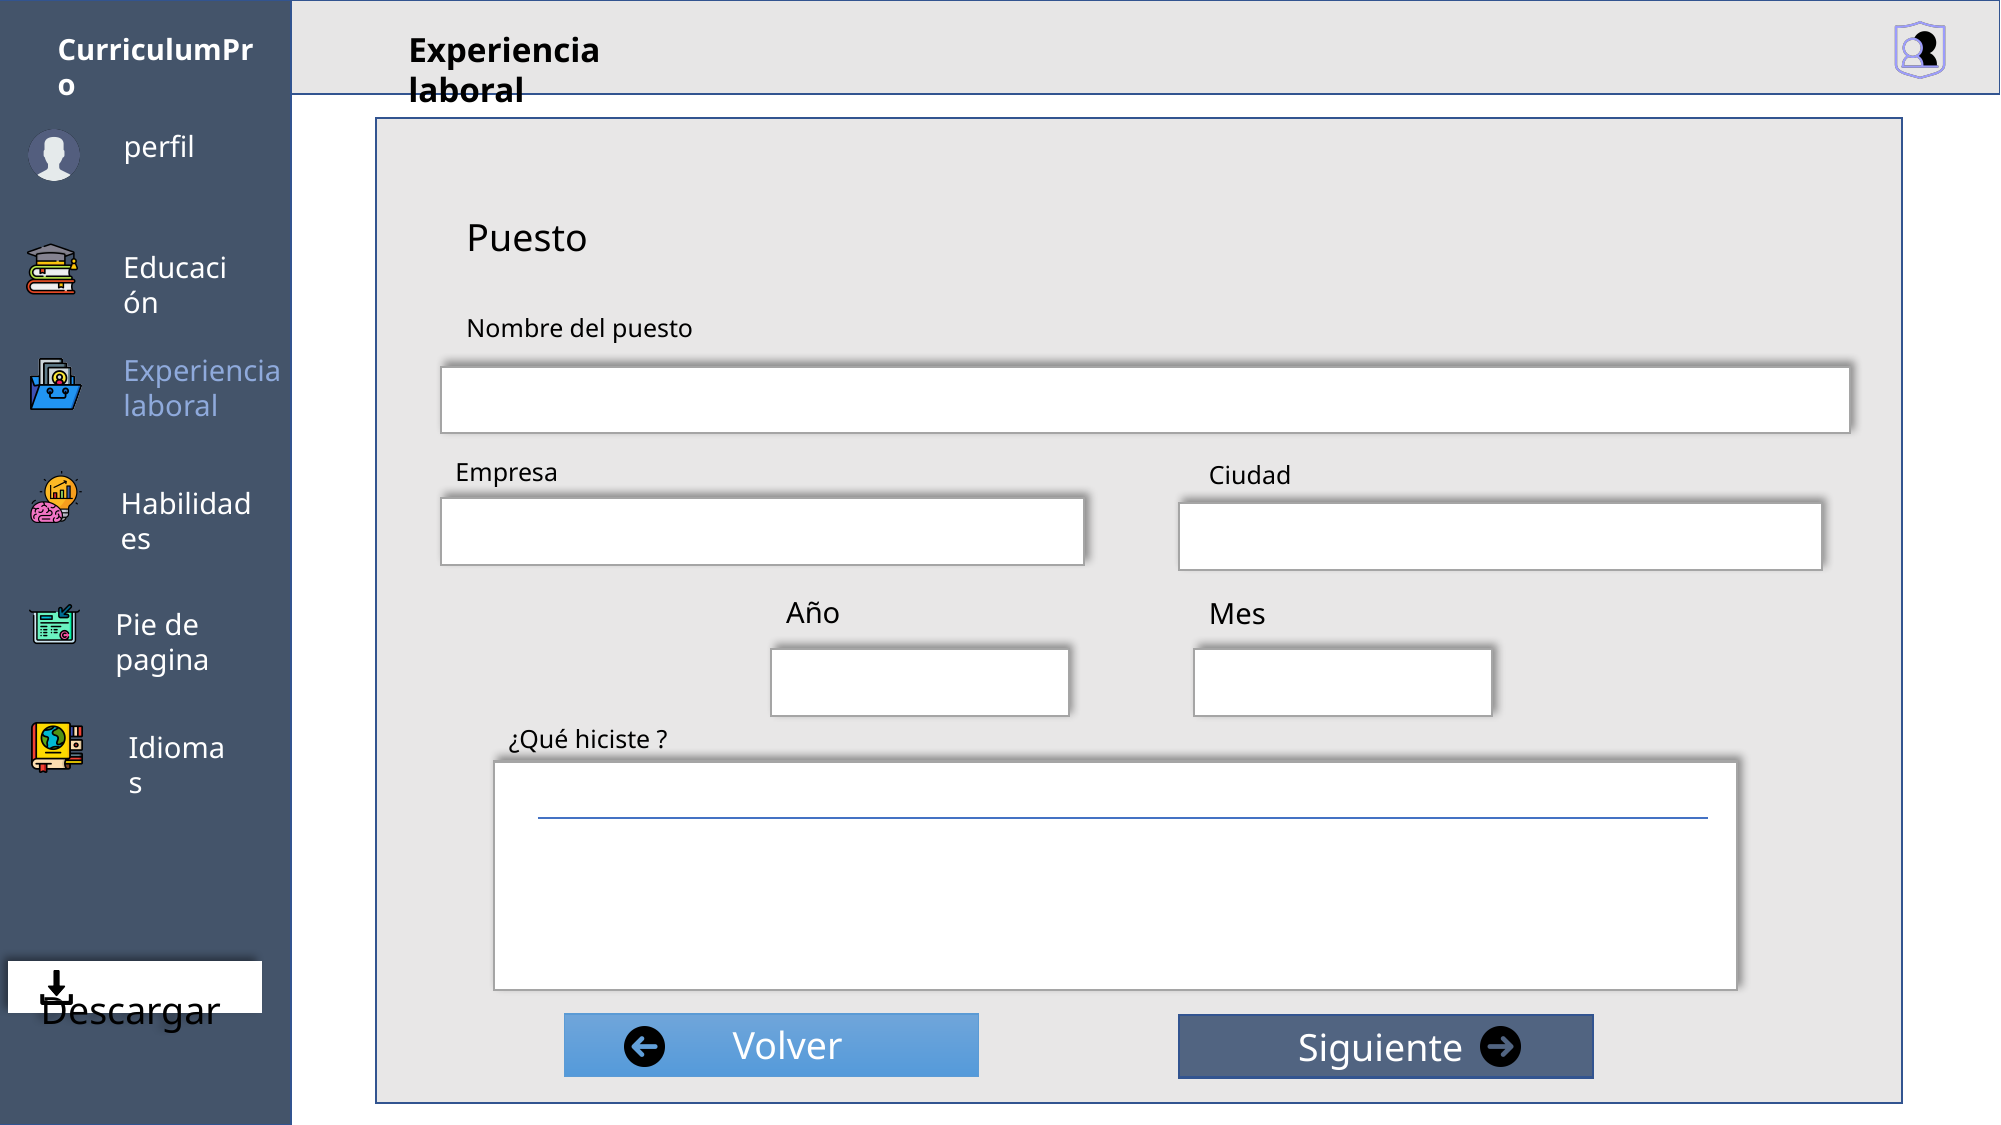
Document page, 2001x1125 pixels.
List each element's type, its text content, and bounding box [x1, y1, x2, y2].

picture [26, 243, 78, 295]
text_box Habilidades [105, 477, 272, 563]
picture [31, 722, 83, 773]
text_box Experiencia laboral [393, 21, 682, 117]
picture [39, 970, 74, 1005]
text_box Descargar [8, 961, 262, 1013]
text_box [440, 497, 1085, 566]
picture [30, 471, 82, 523]
text_box [375, 117, 1903, 1104]
text_box CurriculumPro [42, 24, 270, 109]
picture [29, 598, 80, 650]
text_box [493, 760, 1738, 991]
text_box Ciudad [1194, 452, 1496, 497]
text_box Nombre del puesto [451, 305, 753, 350]
text_box Volver [564, 1013, 979, 1077]
text_box [290, 0, 2000, 95]
text_box Experiencia laboral [108, 344, 311, 430]
text_box [1178, 502, 1823, 571]
text_box [0, 0, 292, 1125]
text_box ¿Qué hiciste ? [493, 716, 796, 754]
text_box Educación [108, 242, 246, 327]
text_box Siguiente [1178, 1014, 1594, 1079]
picture [1480, 1026, 1521, 1067]
text_box Empresa [440, 449, 742, 491]
picture [1891, 21, 1949, 79]
text_box perfil [108, 121, 211, 172]
text_box [1193, 648, 1493, 717]
text_box [440, 366, 1851, 434]
text_box [770, 648, 1070, 717]
picture [28, 129, 80, 181]
text_box Pie de pagina [100, 598, 277, 684]
picture [624, 1026, 665, 1067]
text_box Idiomas [113, 722, 252, 808]
text_box Año [771, 587, 987, 637]
text_box Mes [1194, 588, 1410, 638]
picture [30, 358, 82, 410]
text_box Puesto [451, 206, 830, 266]
